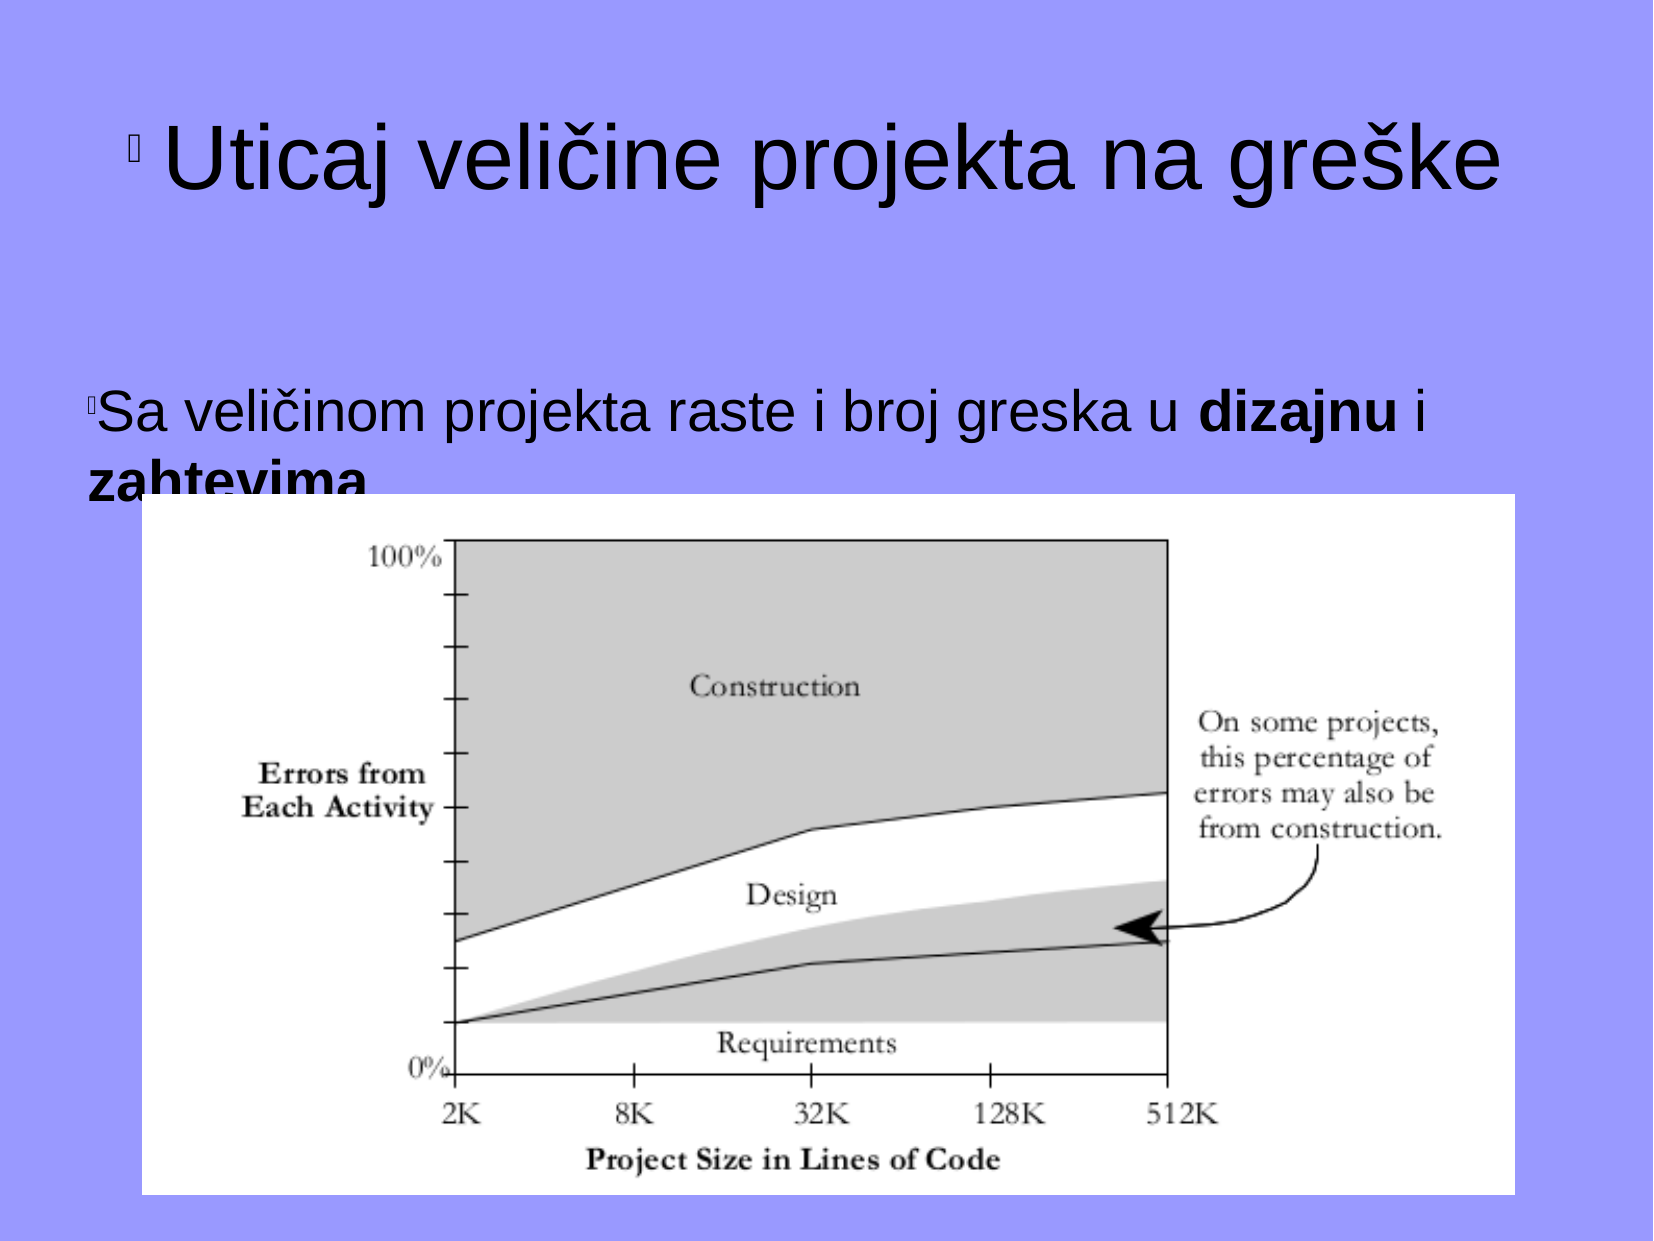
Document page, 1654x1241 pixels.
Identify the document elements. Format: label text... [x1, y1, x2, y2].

picture [141, 494, 1516, 1195]
text_box Uticaj veličine projekta na greške [82, 49, 1571, 257]
text_box Sa veličinom projekta raste i broj greska u dizajnu i zahtevima. [87, 150, 1575, 870]
